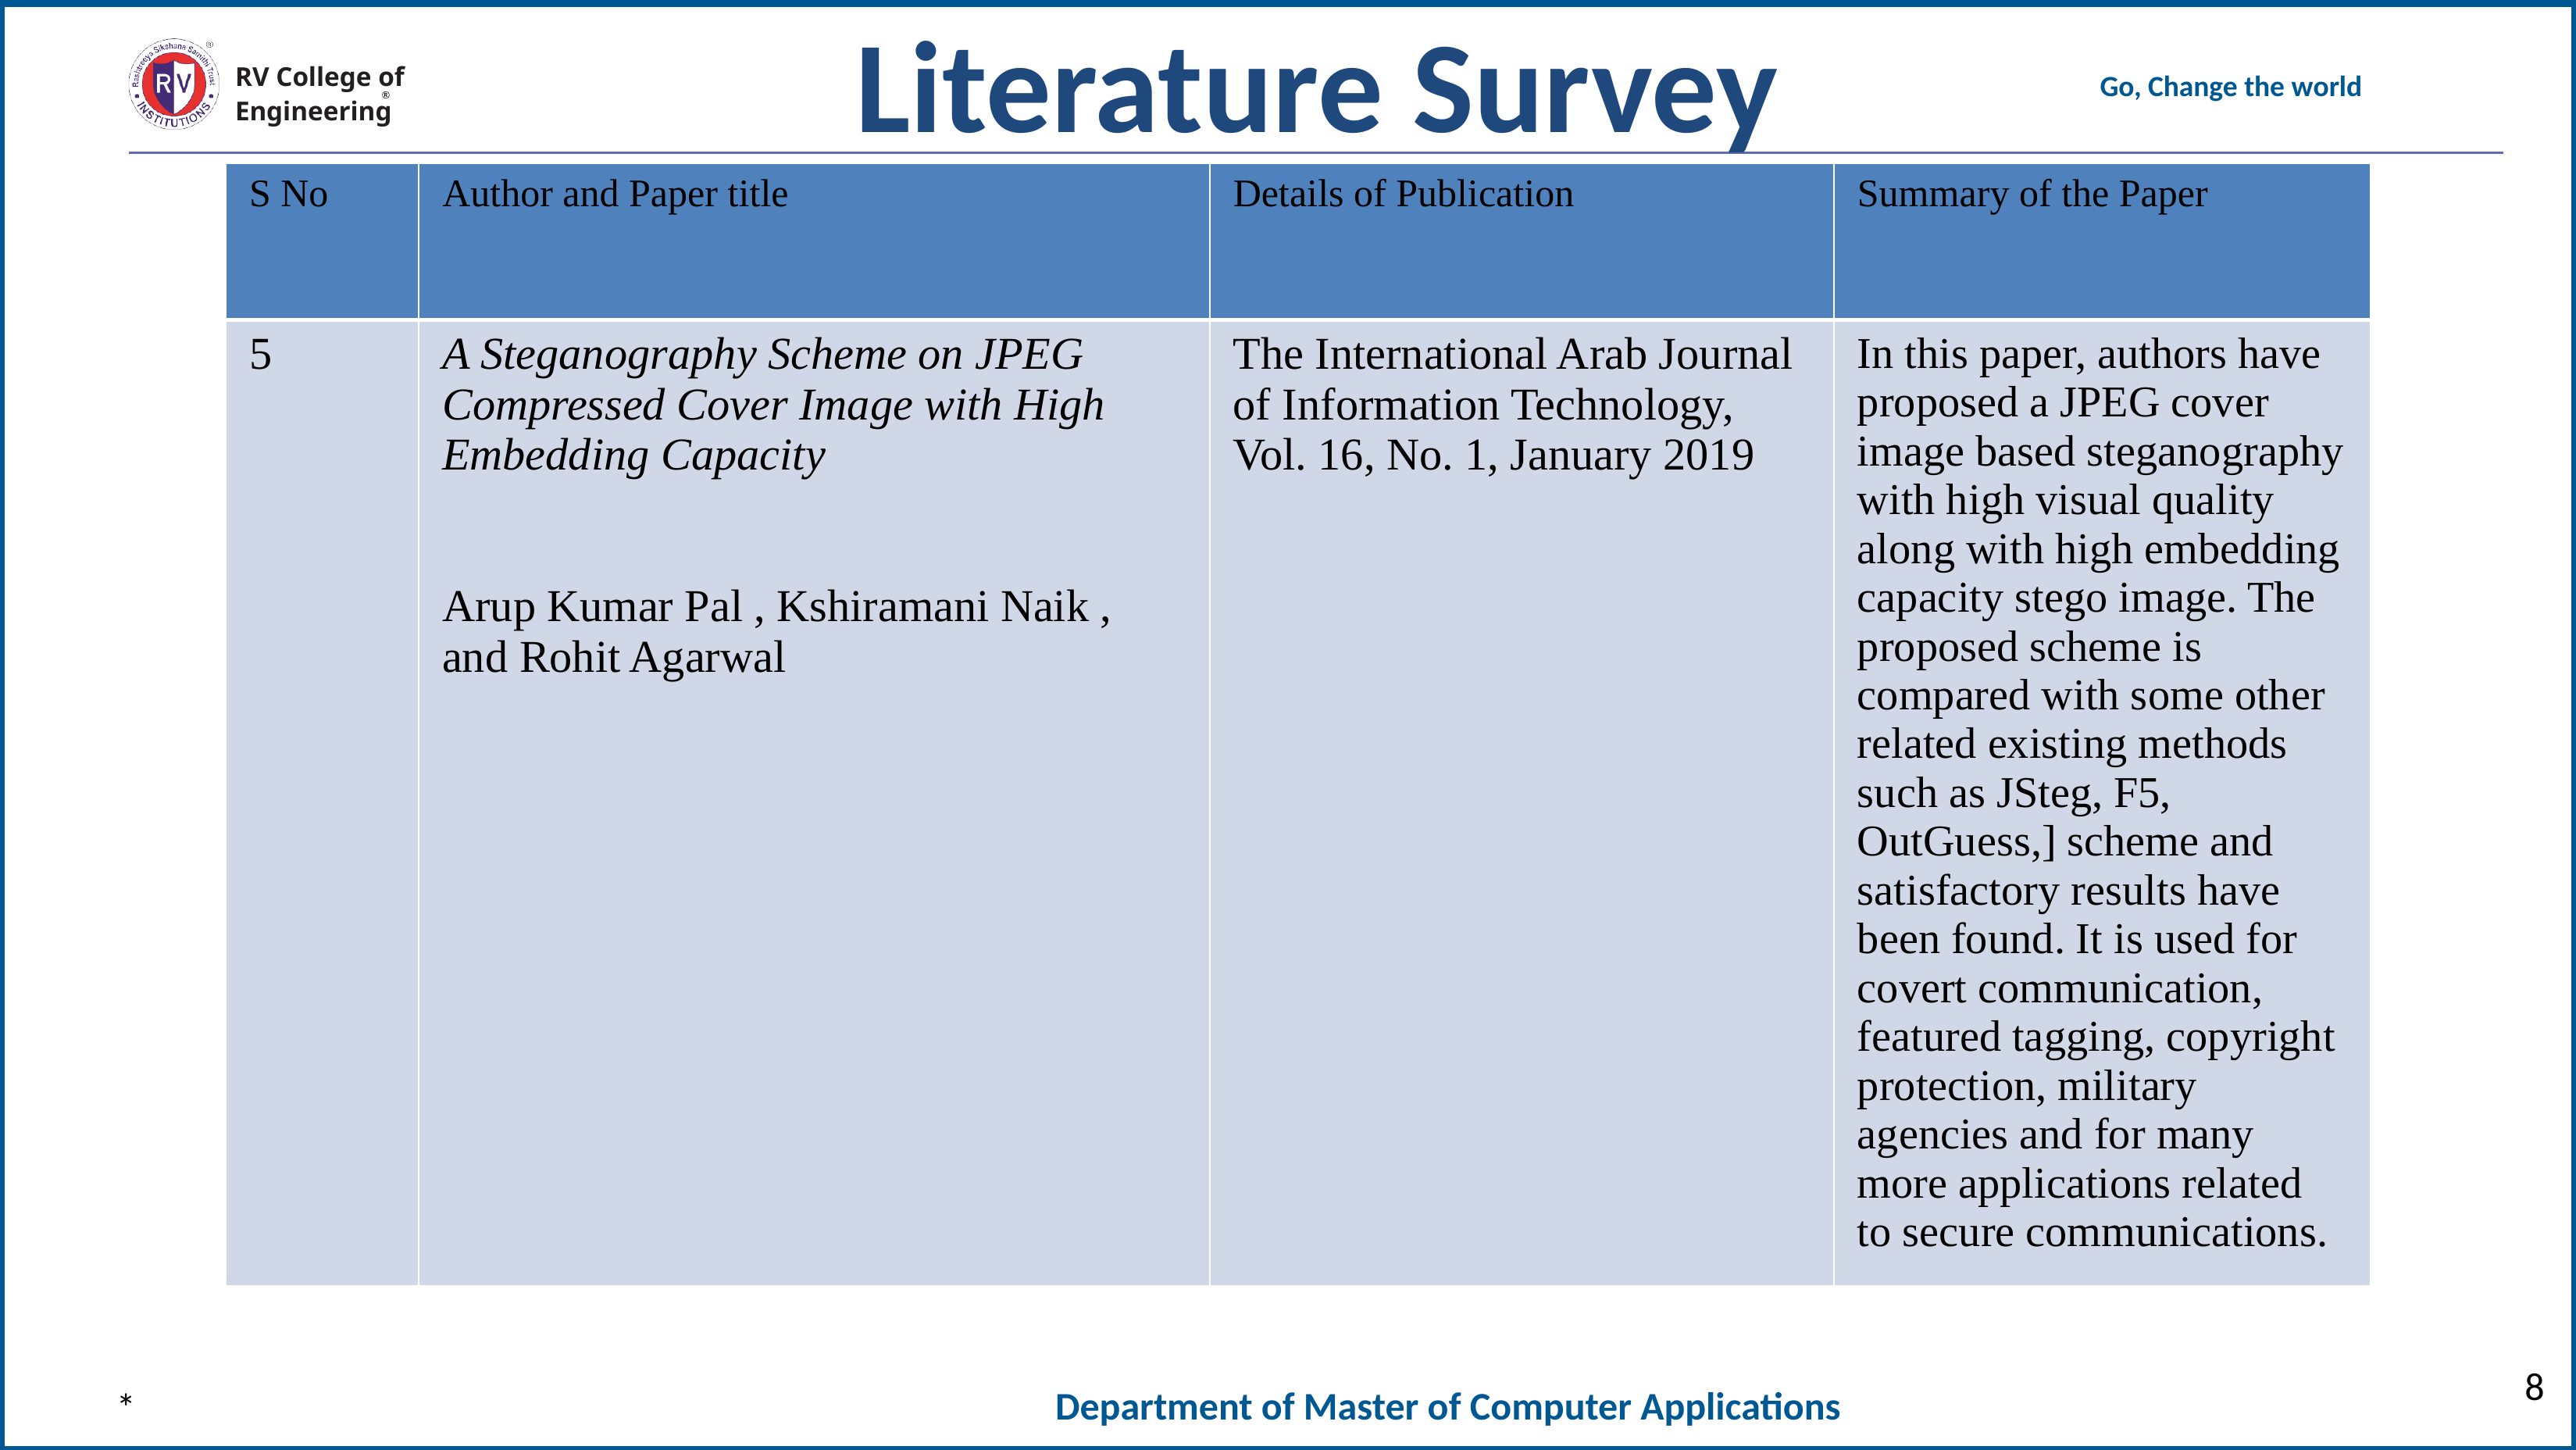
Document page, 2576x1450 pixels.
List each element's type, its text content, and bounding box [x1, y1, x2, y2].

table_header S No [227, 164, 418, 318]
table_header Author and Paper title [419, 164, 1209, 318]
table_header Summary of the Paper [1835, 164, 2370, 318]
table_cell In this paper, authors have proposed a JPEG cover image based steganography with high visual quality along with high embedding capacity stego image. The proposed scheme is compared with some other related existing methods such as JSteg, F5, OutGuess,] scheme and satisfactory results have been found. It is used for covert communication, featured tagging, copyright protection, military agencies and for many more applications related to secure communications. [1835, 322, 2370, 1285]
text_box Literature Survey [662, 2, 1971, 159]
text_box 8 [2196, 1361, 2545, 1409]
table_cell 5 [227, 322, 418, 1285]
table_cell The International Arab Journal of Information Technology, Vol. 16, No. 1, January 2019 [1211, 322, 1833, 1285]
picture [128, 38, 219, 130]
table_cell A Steganography Scheme on JPEG Compressed Cover Image with High Embedding Capacity Arup Kumar Pal , Kshiramani Naik , and Rohit Agarwal [419, 322, 1209, 1285]
text_box * [116, 1382, 709, 1430]
table_header Details of Publication [1211, 164, 1833, 318]
